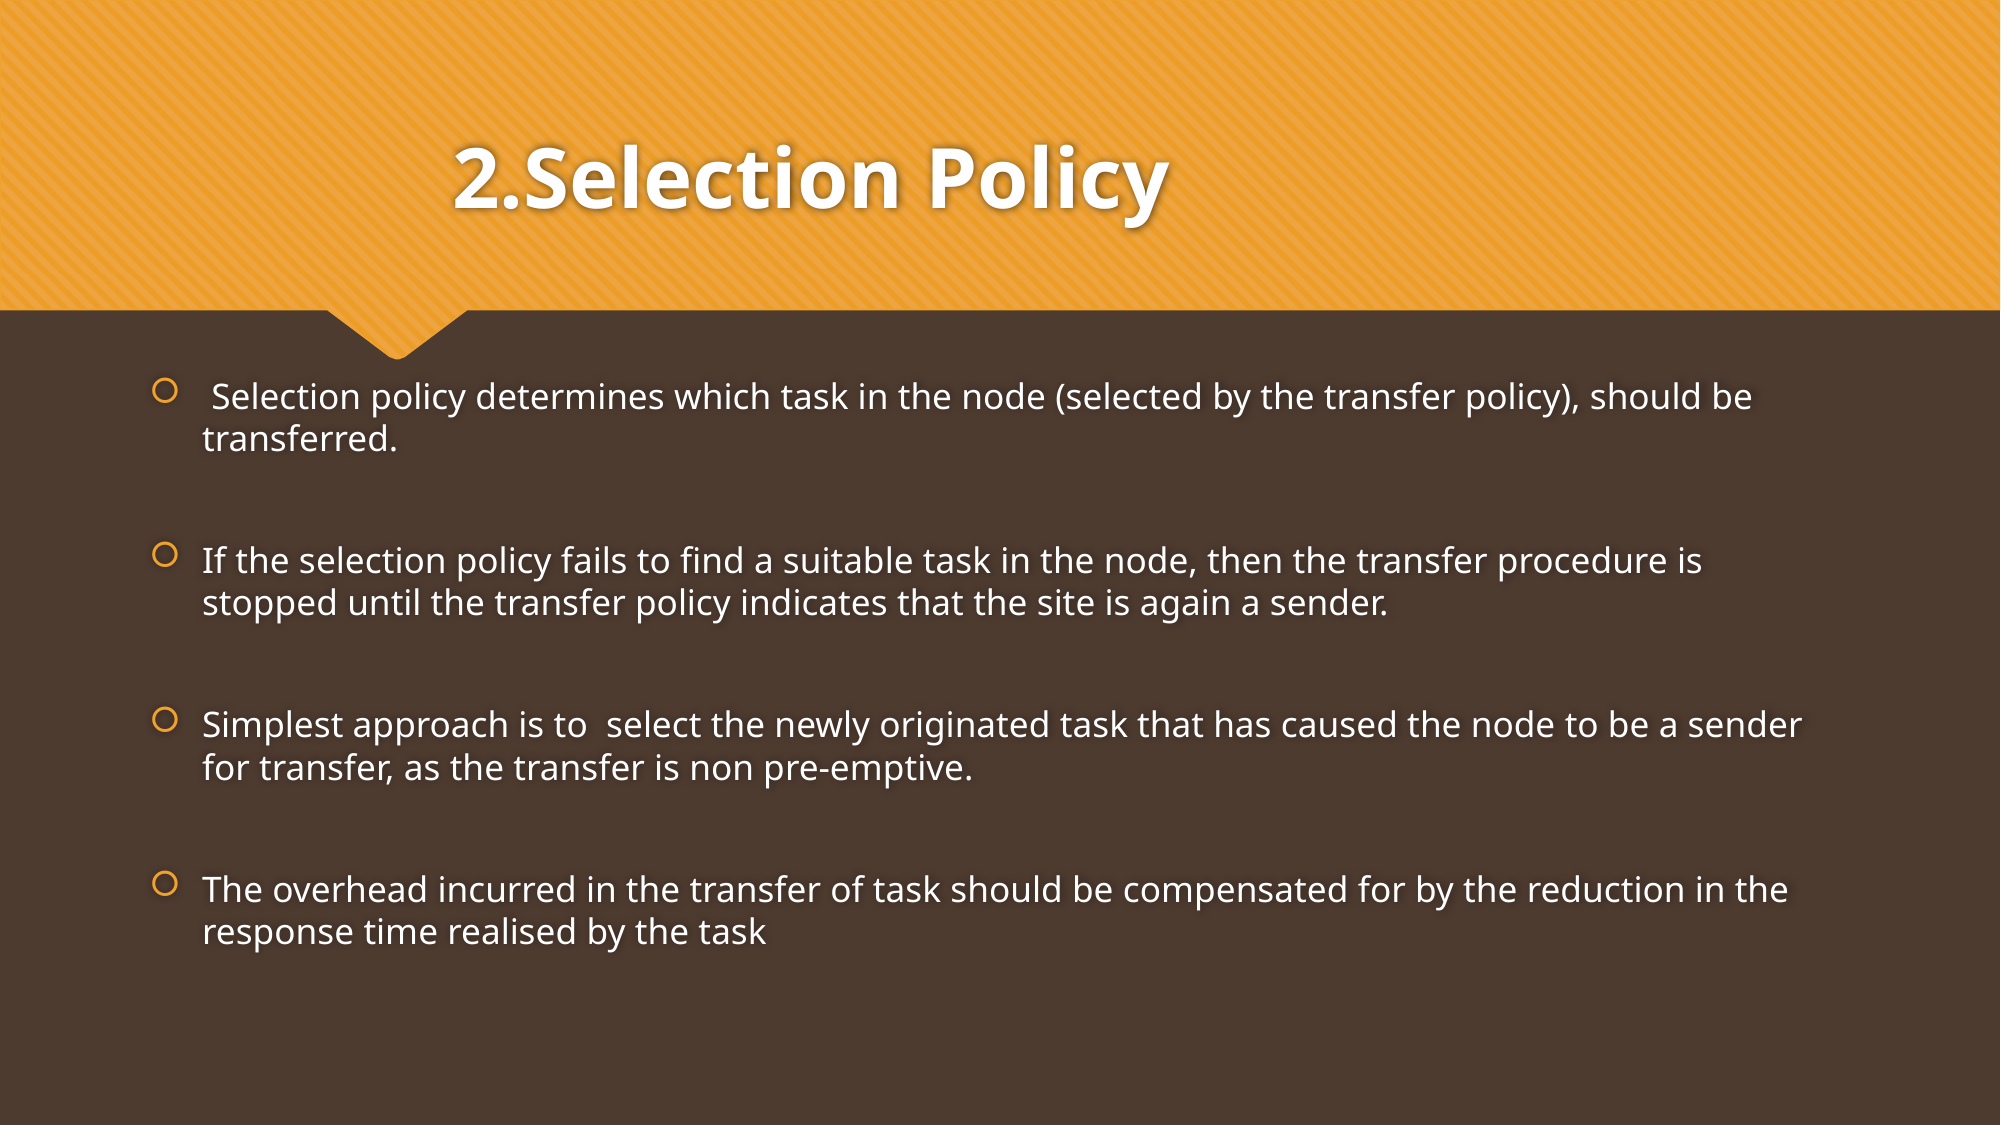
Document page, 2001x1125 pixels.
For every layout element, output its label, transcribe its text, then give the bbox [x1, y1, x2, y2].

list Selection policy determines which task in the node (selected by the transfer policy), should be transferred. If the selection policy fails to find a suitable task in the node, then the transfer procedure is stopped until the transfer policy indicates that the site is again a sender. Simplest approach is to select the newly originated task that has caused the node to be a sender for transfer, as the transfer is non pre-emptive. The overhead incurred in the transfer of task should be compensated for by the reduction in the response time realised by the task [134, 364, 1866, 962]
title 2.Selection Policy [132, 73, 1868, 233]
